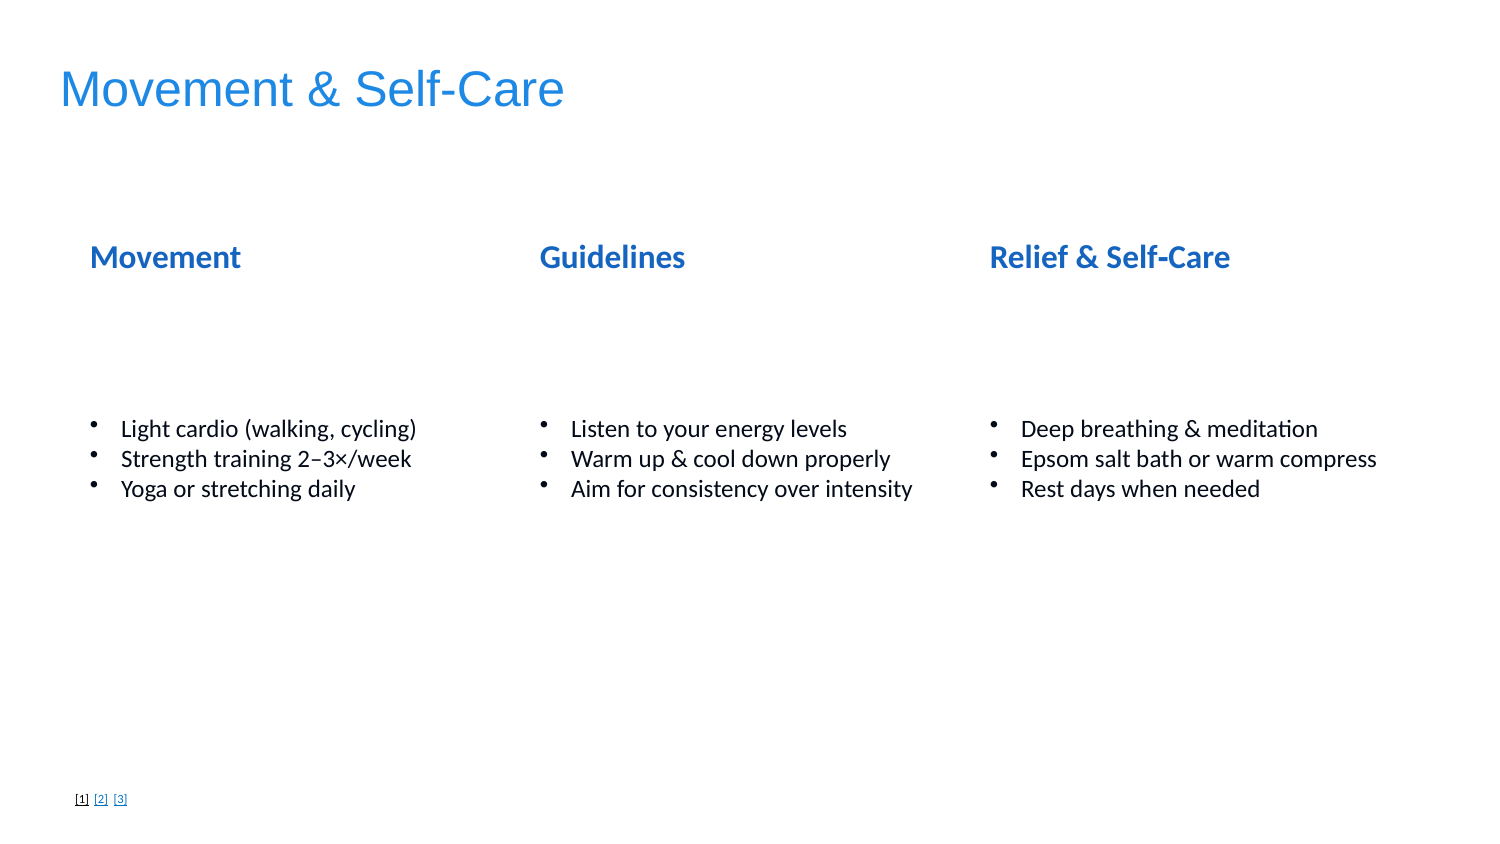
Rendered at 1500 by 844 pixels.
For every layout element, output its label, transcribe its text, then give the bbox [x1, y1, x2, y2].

text_box [1] [2] [3] [74, 776, 1425, 822]
text_box Guidelines [524, 224, 960, 284]
text_box Listen to your energy levels Warm up & cool down properly Aim for consistency over intensity [524, 284, 960, 630]
text_box Movement [74, 224, 510, 284]
text_box Movement & Self‑Care [44, 45, 1455, 128]
text_box Deep breathing & meditation Epsom salt bath or warm compress Rest days when needed [974, 284, 1410, 630]
text_box Light cardio (walking, cycling) Strength training 2–3×/week Yoga or stretching daily [74, 284, 510, 630]
text_box Relief & Self‑Care [974, 224, 1410, 284]
